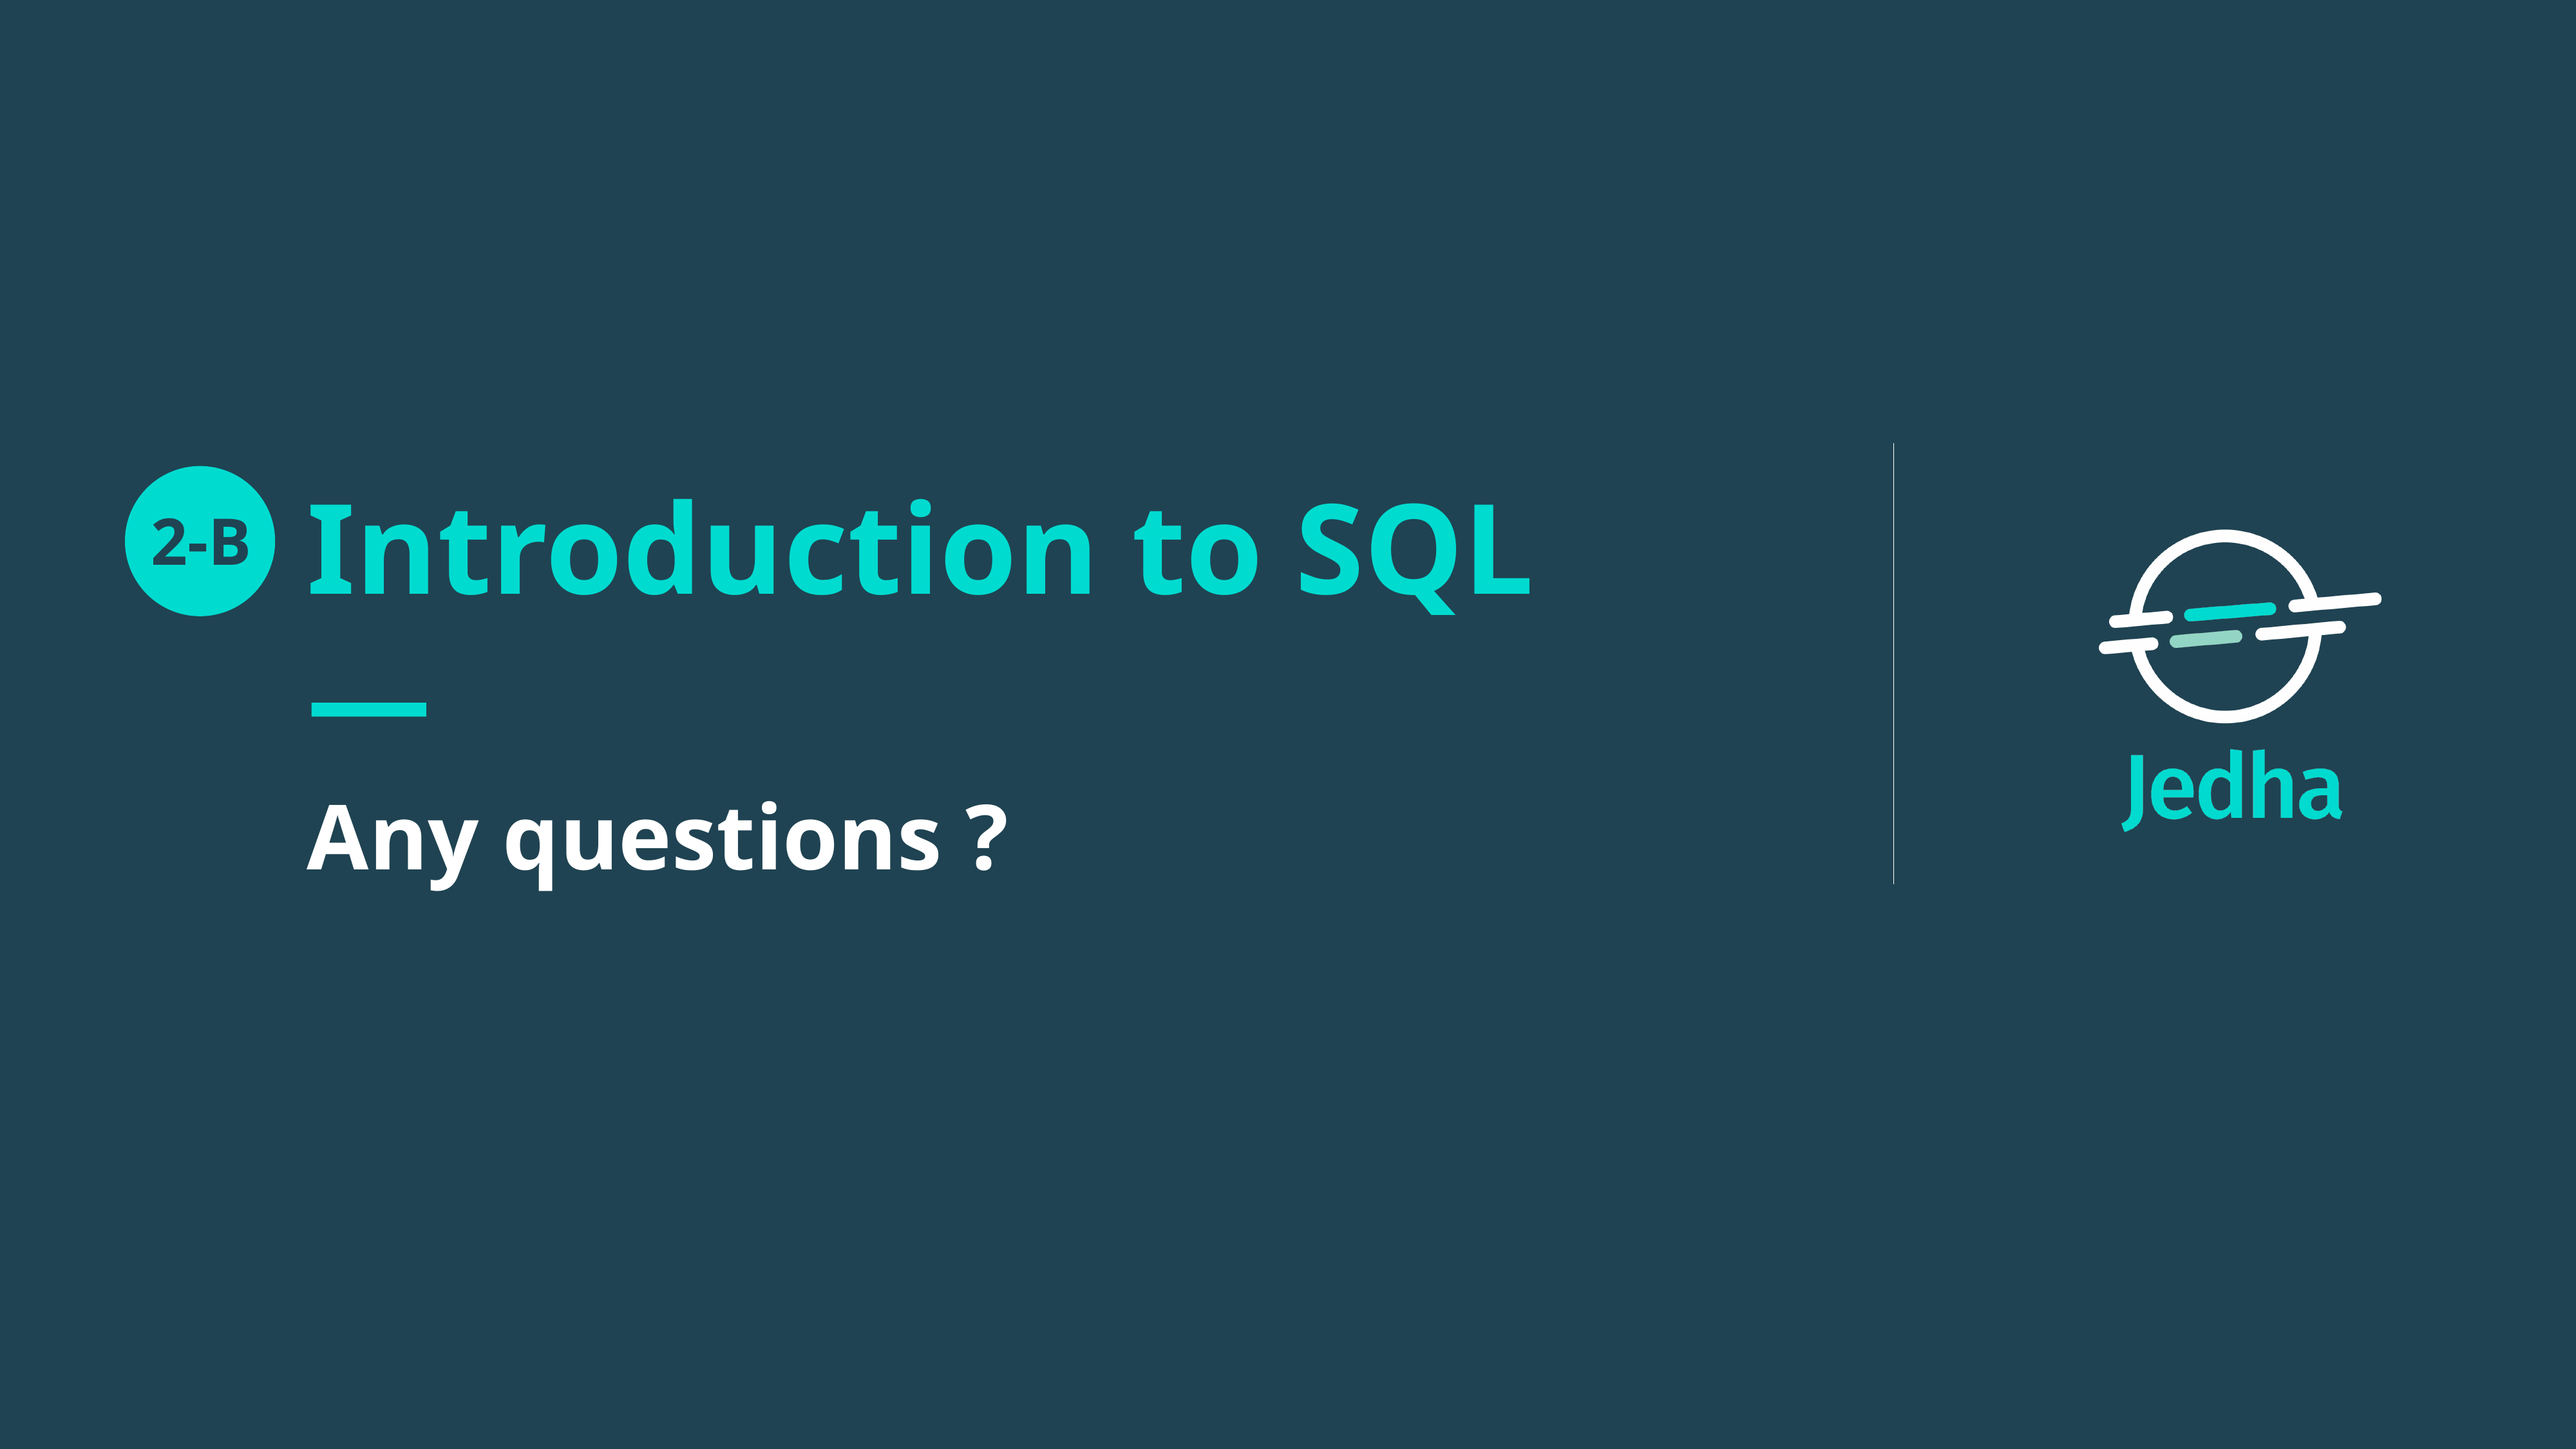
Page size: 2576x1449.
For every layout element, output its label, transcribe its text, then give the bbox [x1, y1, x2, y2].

title 2-B [113, 478, 290, 604]
text_box [159, 604, 242, 616]
title Any questions ? [281, 763, 1779, 914]
picture [2099, 529, 2382, 832]
text_box [159, 466, 241, 478]
title Introduction to SQL — [281, 443, 1779, 763]
